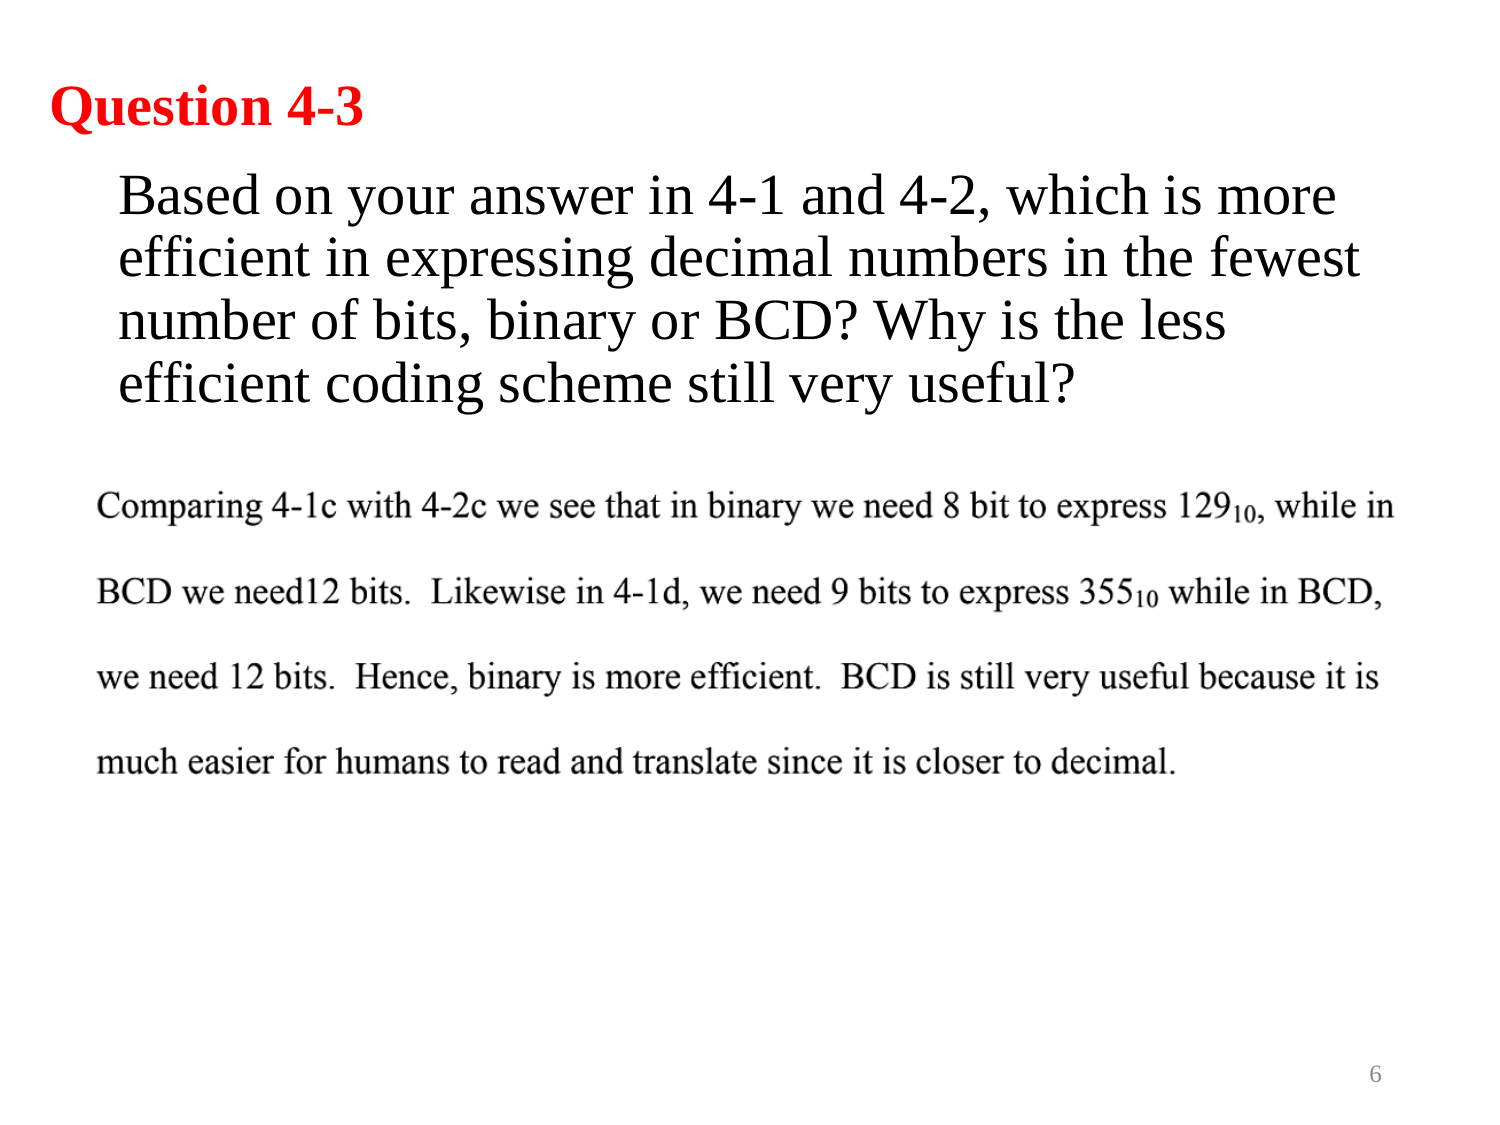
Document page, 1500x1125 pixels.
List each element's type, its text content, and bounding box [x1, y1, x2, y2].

title Question 4-3 [34, 0, 1500, 216]
picture [78, 457, 1422, 783]
list Based on your answer in 4-1 and 4-2, which is more efficient in expressing decimal numbers in the fewest number of bits, binary or BCD? Why is the less efficient coding scheme still very useful? [103, 216, 1397, 456]
slide_number ‹#› [1059, 1042, 1397, 1103]
